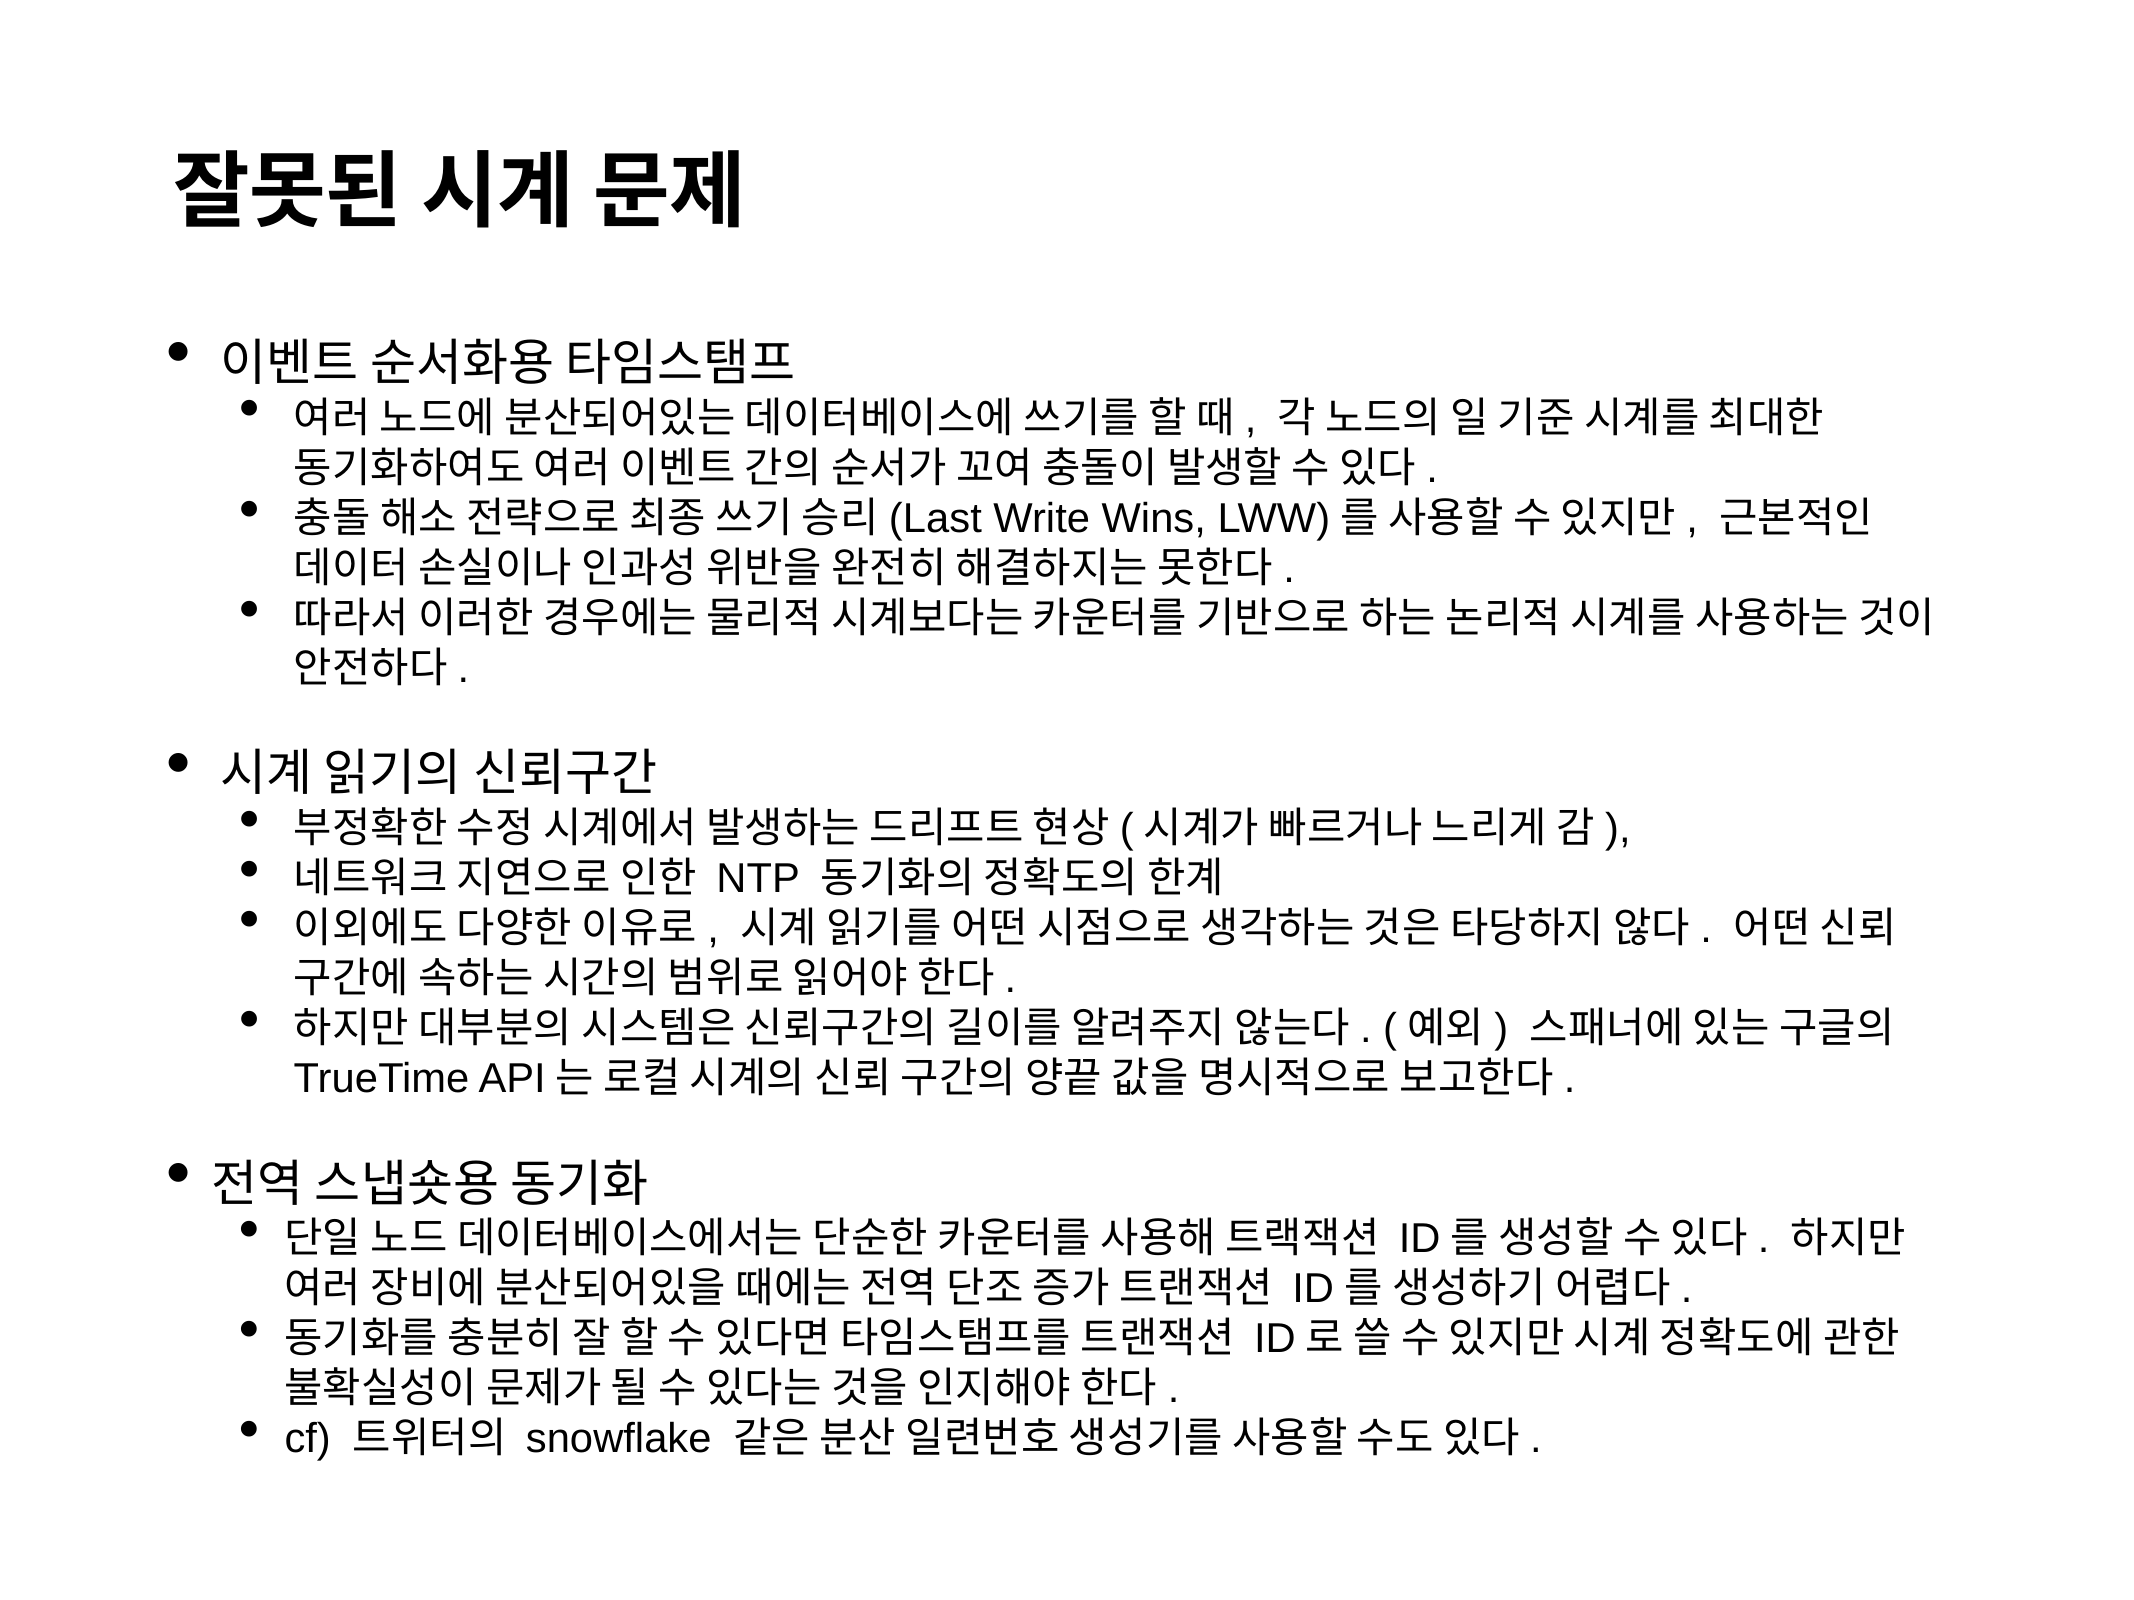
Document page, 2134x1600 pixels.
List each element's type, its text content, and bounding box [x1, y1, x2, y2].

text_box 잘못된 시계 문제 [164, 129, 1302, 246]
text_box 이벤트 순서화용 타임스탬프 여러 노드에 분산되어있는 데이터베이스에 쓰기를 할 때, 각 노드의 일 기준 시계를 최대한 동기화하여도 여러 이벤트 간의 순서가 꼬여 충돌이 발생할 수 있다. 충돌 해소 전략으로 최종 쓰기 승리(Last Write Wins, LWW)를 사용할 수 있지만, 근본적인 데이터 손실이나 인과성 위반을 완전히 해결하지는 못한다. 따라서 이러한 경우에는 물리적 시계보다는 카운터를 기반으로 하는 논리적 시계를 사용하는 것이 안전하다. 시계 읽기의 신뢰구간 부정확한 수정 시계에서 발생하는 드리프트 현상(시계가 빠르거나 느리게 감), 네트워크 지연으로 인한 NTP 동기화의 정확도의 한계 이외에도 다양한 이유로, 시계 읽기를 어떤 시점으로 생각하는 것은 타당하지 않다. 어떤 신뢰 구간에 속하는 시간의 범위로 읽어야 한다. 하지만 대부분의 시스템은 신뢰구간의 길이를 알려주지 않는다. (예외) 스패너에 있는 구글의 TrueTime API는 로컬 시계의 신뢰 구간의 양끝 값을 명시적으로 보고한다. 전역 스냅숏용 동기화 단일 노드 데이터베이스에서는 단순한 카운터를 사용해 트랙잭션 ID를 생성할 수 있다. 하지만 여러 장비에 분산되어있을 때에는 전역 단조 증가 트랜잭션 ID를 생성하기 어렵다. 동기화를 충분히 잘 할 수 있다면 타임스탬프를 트랜잭션 ID로 쓸 수 있지만 시계 정확도에 관한 불확실성이 문제가 될 수 있다는 것을 인지해야 한다. cf) 트위터의 snowflake 같은 분산 일련번호 생성기를 사용할 수도 있다. [157, 322, 1976, 1470]
